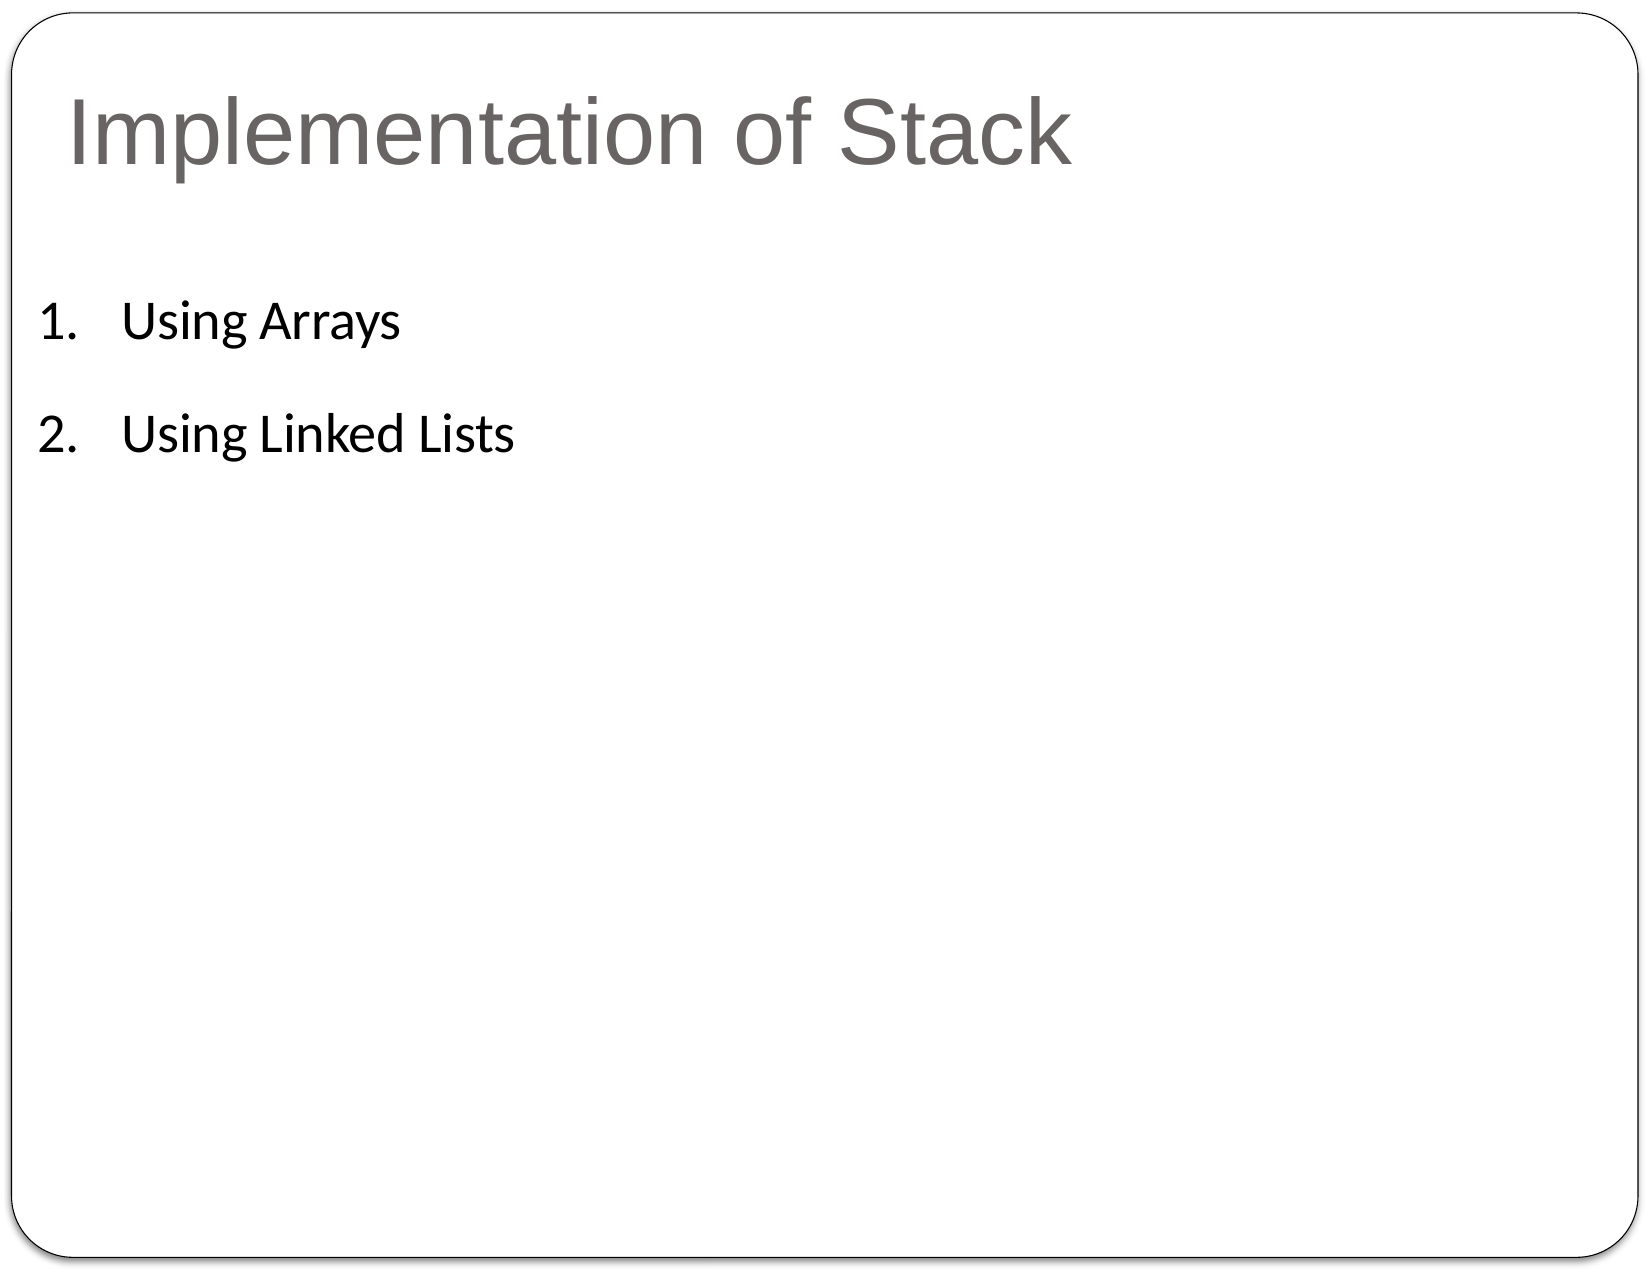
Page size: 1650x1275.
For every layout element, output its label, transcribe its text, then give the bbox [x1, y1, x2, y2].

text_box Using Arrays Using Linked Lists [37, 249, 775, 464]
title Implementation of Stack [50, 51, 1568, 200]
